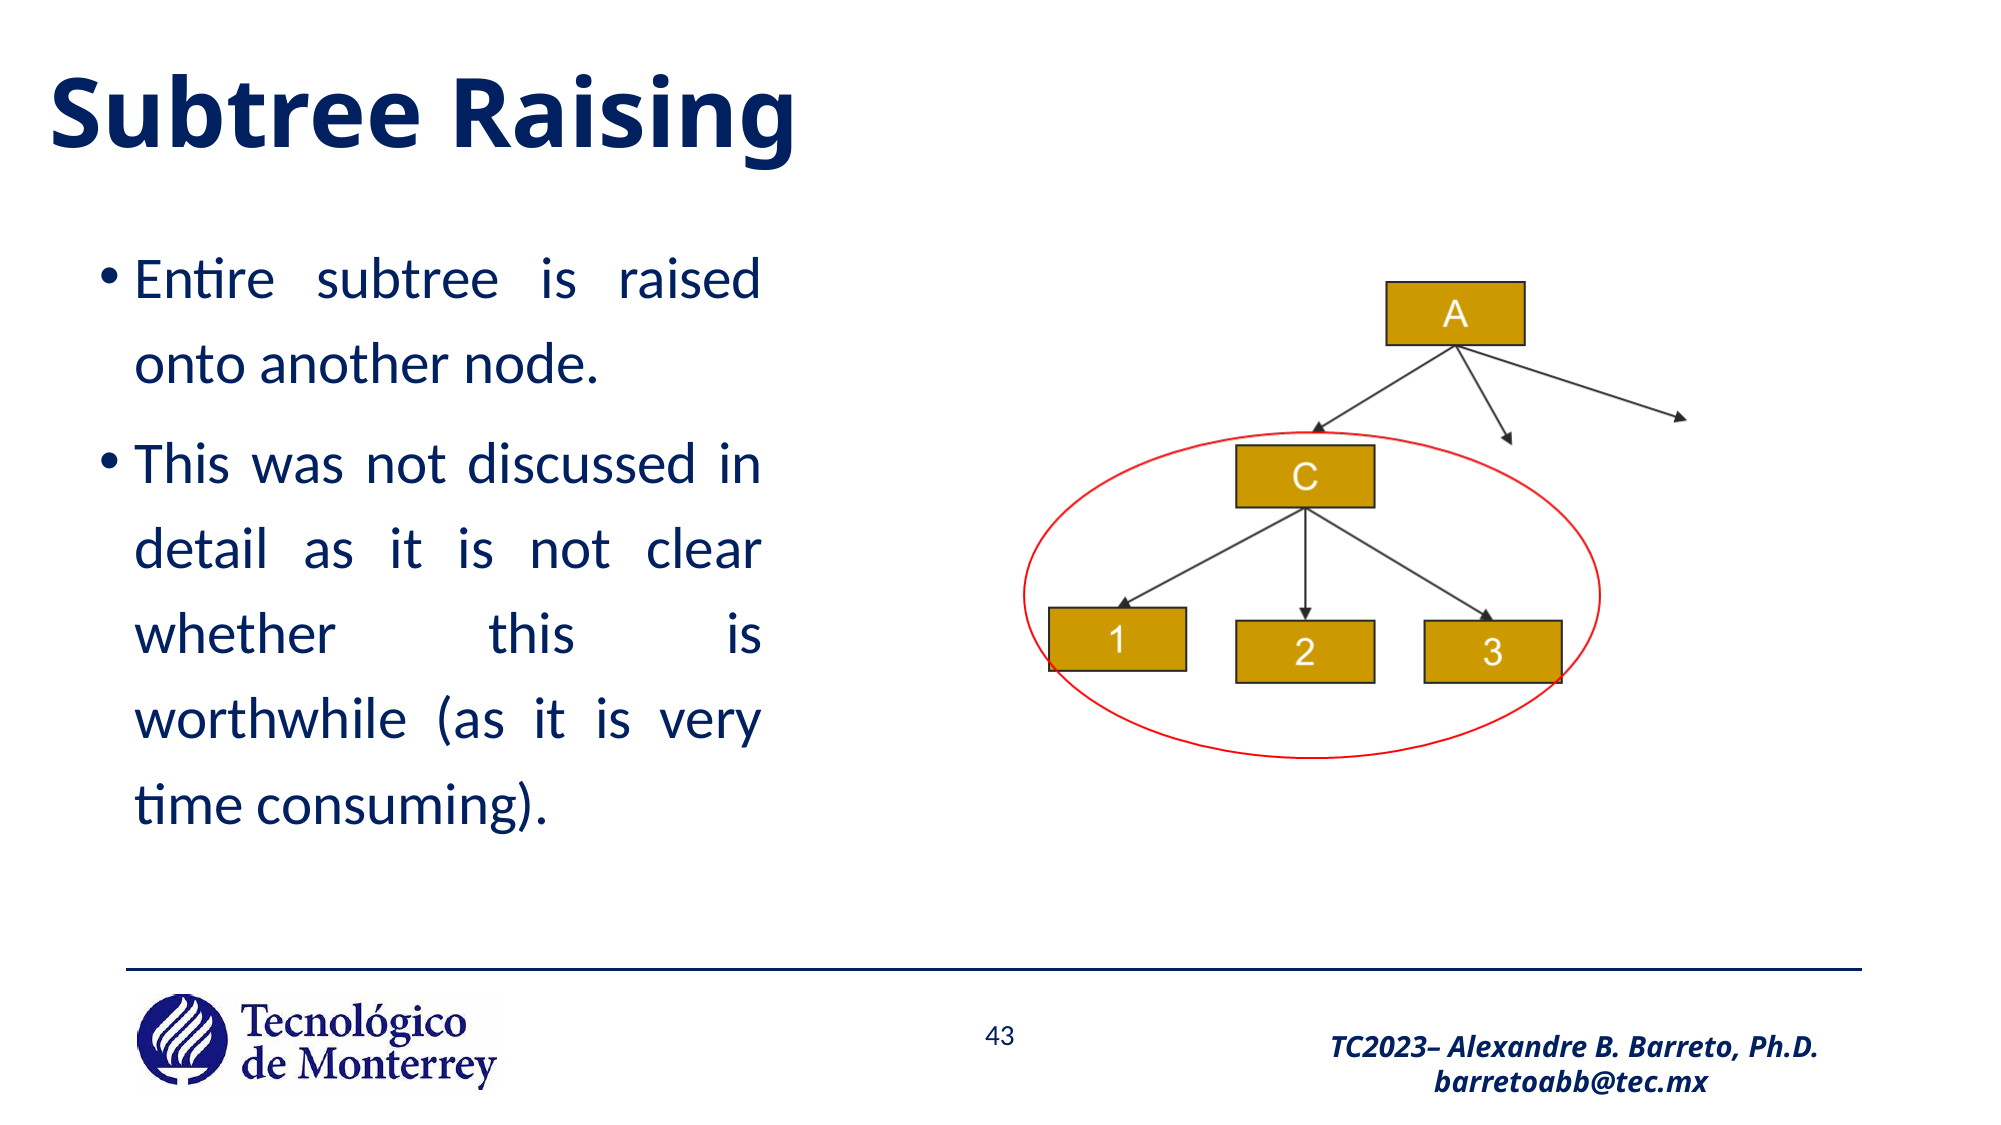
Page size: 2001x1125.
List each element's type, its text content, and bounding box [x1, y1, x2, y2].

picture [137, 994, 497, 1090]
title Subtree Raising [34, 56, 1760, 176]
list Entire subtree is raised onto another node. This was not discussed in detail as it is not clear whether this is worthwhile (as it is very time consuming). [84, 217, 778, 850]
picture [1023, 278, 1700, 759]
